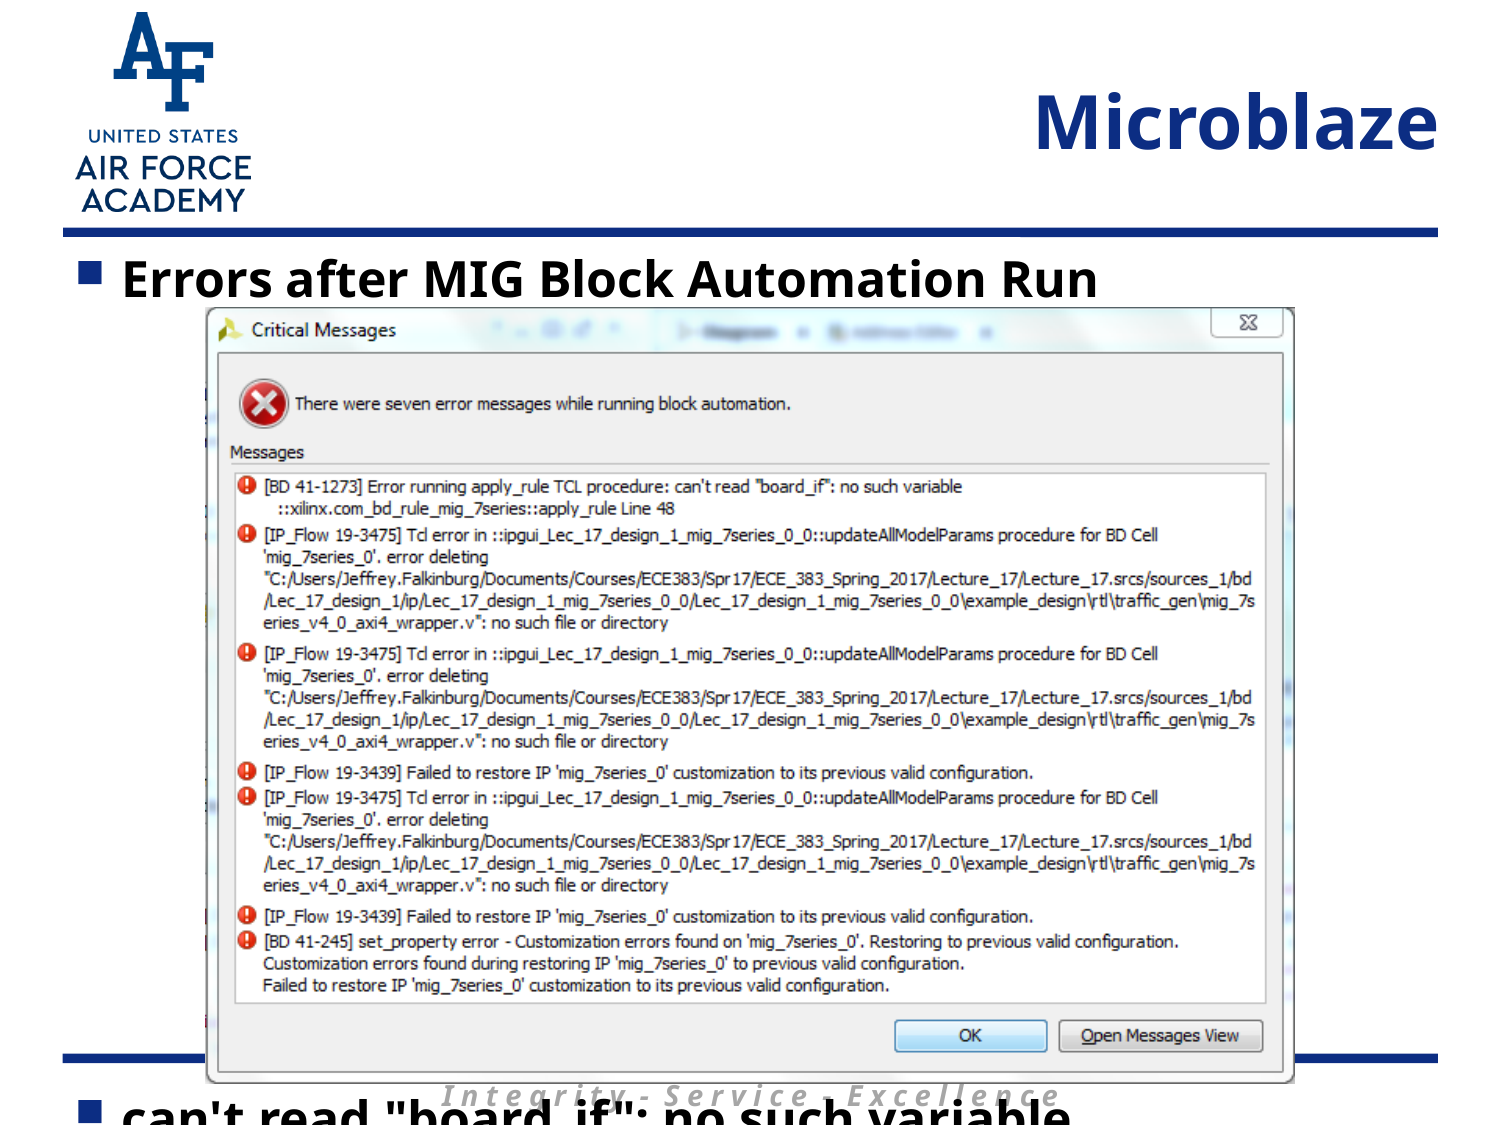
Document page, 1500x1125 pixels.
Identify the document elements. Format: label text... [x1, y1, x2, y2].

subtitle Errors after MIG Block Automation Run can't read "board_if": no such variable ERROR: [BD 41-1273] Error running apply_rule TCL procedure: can't read "board_if": no such variable ::xilinx.com_bd_rule_mig_7series::apply_rule Line 48 INFO: [BD 5-145] Automation rule xilinx.com:bd_rule:mig_7series was not applied to object mig_7series_0 apply_bd_automation: Time (s): cpu = 00:00:02 ; elapsed = 00:00:27 . Memory (MB): peak = 1280.910 ; gain = 0.000 INFO: [Common 17-17] undo 'apply_bd_automation -rule xilinx.com:bd_rule:mig_7series -config {Board_Interface "ddr3_sdram" } [get_bd_cells mig_7series_0]' INFO: [Common 17-17] undo 'endgroup' error deleting "C:/Users/Jeffrey.Falkinburg/Documents/Courses/ECE383/Spr17/ECE_383_Spring_2017/Lecture_17/Lecture_17.srcs/sources_1/bd/Lec_17_design_1/ip/Lec_17_design_1_mig_7series_0_0/Lec_17_design_1_mig_7series_0_0\example_design\rtl\traffic_gen\mig_7series_v4_0_axi4_wrapper.v": no such file or directory ERROR: [IP_Flow 19-3475] Tcl error in ::ipgui_Lec_17_design_1_mig_7series_0_0::updateAllModelParams procedure for BD Cell 'mig_7series_0'. error deleting "C:/Users/Jeffrey.Falkinburg/Documents/Courses/ECE383/Spr17/ECE_383_Spring_2017/Lecture_17/Lecture_17.srcs/sources_1/bd/Lec_17_design_1/ip/Lec_17_design_1_mig_7series_0_0/Lec_17_design_1_mig_7series_0_0\example_design\rtl\traffic_gen\mig_7series_v4_0_axi4_wrapper.v": no such file or directory error deleting "C:/Users/Jeffrey.Falkinburg/Documents/Courses/ECE383/Spr17/ECE_383_Spring_2017/Lecture_17/Lecture_17.srcs/sources_1/bd/Lec_17_design_1/ip/Lec_17_design_1_mig_7series_0_0/Lec_17_design_1_mig_7series_0_0\example_design\rtl\traffic_gen\mig_7series_v4_0_axi4_wrapper.v": no such file or directory ERROR: [IP_Flow 19-3475] Tcl error in ::ipgui_Lec_17_design_1_mig_7series_0_0::updateAllModelParams procedure for BD Cell 'mig_7series_0'. error deleting "C:/Users/Jeffrey.Falkinburg/Documents/Courses/ECE383/Spr17/ECE_383_Spring_2017/Lecture_17/Lecture_17.srcs/sources_1/bd/Lec_17_design_1/ip/Lec_17_design_1_mig_7series_0_0/Lec_17_design_1_mig_7series_0_0\example_design\rtl\traffic_gen\mig_7series_v4_0_axi4_wrapper.v": no such file or directory INFO: [IP_Flow 19-3438] Customization errors found on 'mig_7series_0'. Restoring to previous valid configuration. INFO: [IP_Flow 19-3447] Customization errors found during restoring IP 'mig_7series_0' to previous valid configuration. ERROR: [IP_Flow 19-3439] Failed to restore IP 'mig_7series_0' customization to its previous valid configuration. error deleting "C:/Users/Jeffrey.Falkinburg/Documents/Courses/ECE383/Spr17/ECE_383_Spring_2017/Lecture_17/Lecture_17.srcs/sources_1/bd/Lec_17_design_1/ip/Lec_17_design_1_mig_7series_0_0/Lec_17_design_1_mig_7series_0_0\example_design\rtl\traffic_gen\mig_7series_v4_0_axi4_wrapper.v": no such file or directory ERROR: [IP_Flow 19-3475] Tcl error in ::ipgui_Lec_17_design_1_mig_7series_0_0::updateAllModelParams procedure for BD Cell 'mig_7series_0'. error deleting "C:/Users/Jeffrey.Falkinburg/Documents/Courses/ECE383/Spr17/ECE_383_Spring_2017/Lecture_17/Lecture_17.srcs/sources_1/bd/Lec_17_design_1/ip/Lec_17_design_1_mig_7series_0_0/Lec_17_design_1_mig_7series_0_0\example_design\rtl\traffic_gen\mig_7series_v4_0_axi4_wrapper.v": no such file or directory INFO: [IP_Flow 19-3438] Customization errors found on 'mig_7series_0'. Restoring to previous valid configuration. INFO: [IP_Flow 19-3447] Customization errors found during restoring IP 'mig_7series_0' to previous valid configuration. ERROR: [IP_Flow 19-3439] Failed to restore IP 'mig_7series_0' customization to its previous valid configuration. ERROR: [BD 41-245] set_property error - Customization errors found on 'mig_7series_0'. Restoring to previous valid configuration. Customization errors found during restoring IP 'mig_7series_0' to previous valid configuration. Failed to restore IP 'mig_7series_0' customization to its previous valid configuration. [59, 239, 1441, 1051]
title Microblaze [299, 29, 1456, 211]
picture [205, 306, 1295, 1084]
picture [75, 12, 251, 212]
